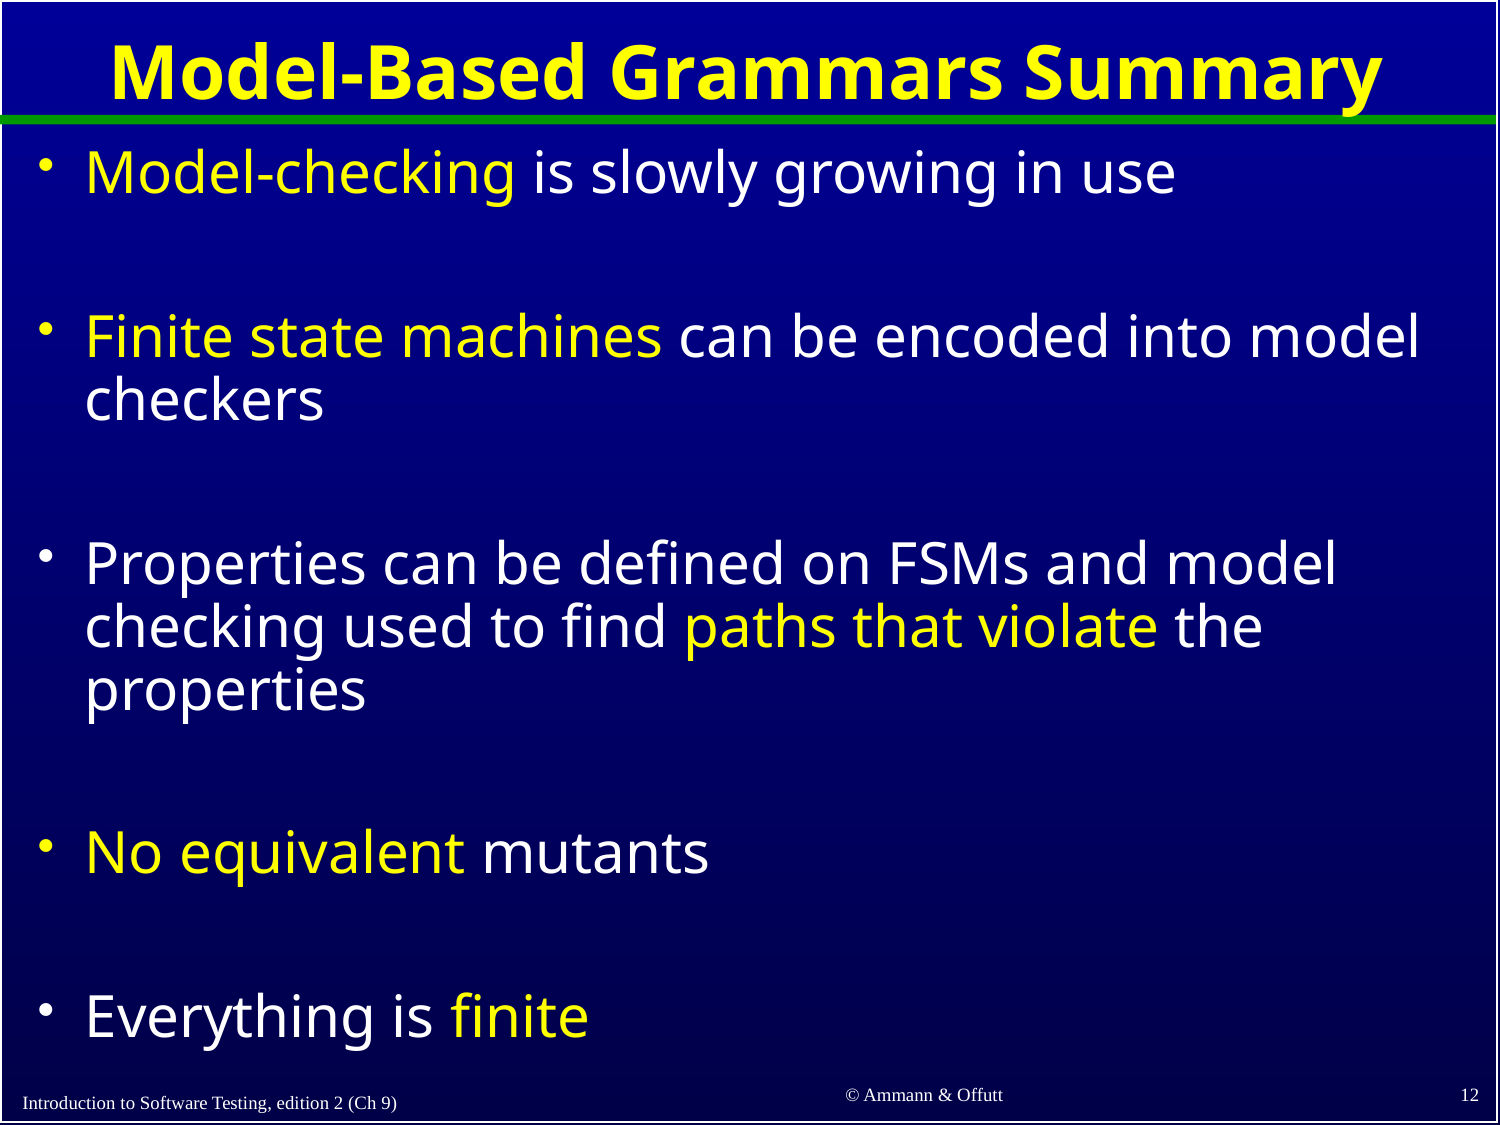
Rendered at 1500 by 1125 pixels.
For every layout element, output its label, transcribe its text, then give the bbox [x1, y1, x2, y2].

slide_number 12 [1181, 1069, 1495, 1113]
slide_number Introduction to Software Testing, edition 2 (Ch 9) [6, 1073, 671, 1121]
title Model-Based Grammars Summary [0, 15, 1494, 135]
footer © Ammann & Offutt [686, 1071, 1162, 1113]
list Model-checking is slowly growing in use Finite state machines can be encoded into model checkers Properties can be defined on FSMs and model checking used to find paths that violate the properties No equivalent mutants Everything is finite [22, 135, 1478, 1071]
